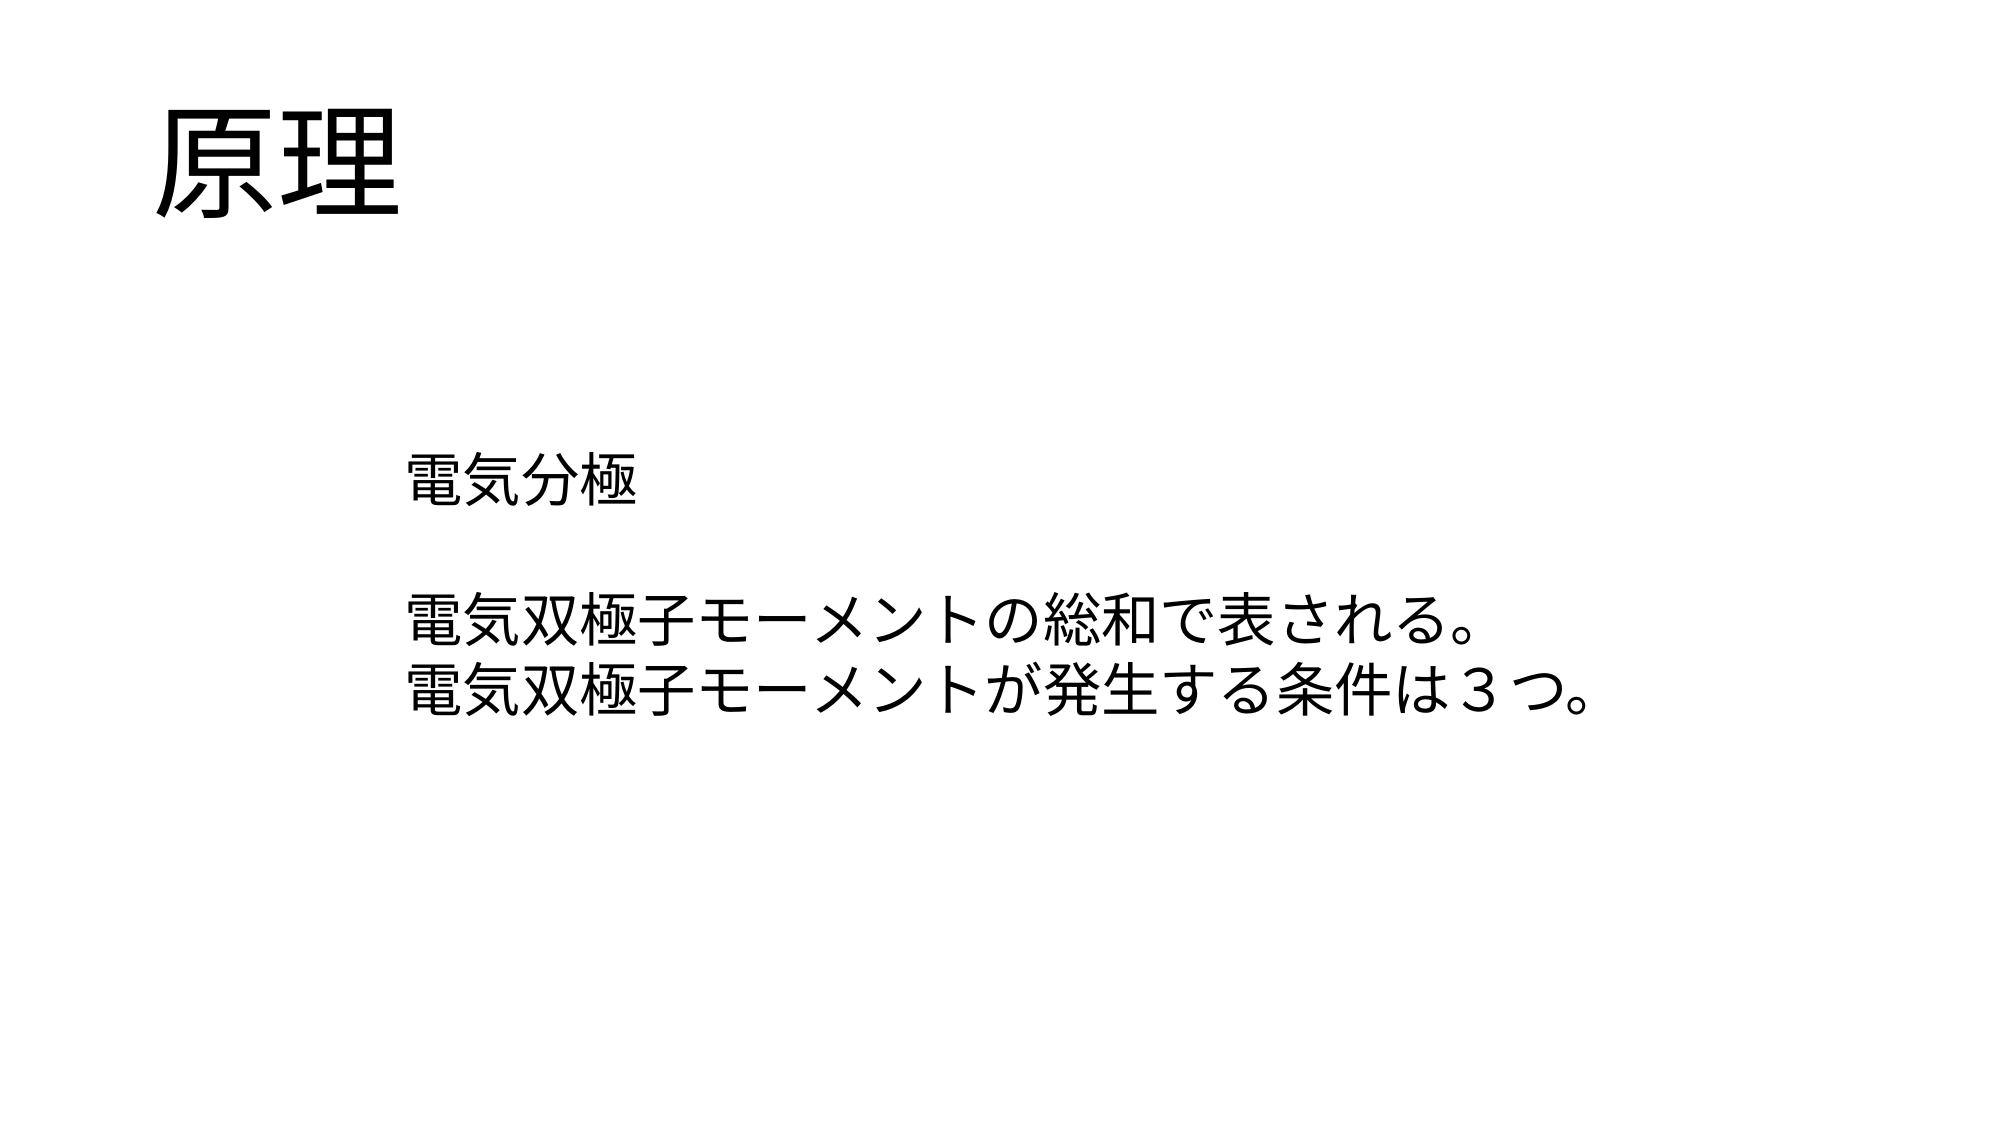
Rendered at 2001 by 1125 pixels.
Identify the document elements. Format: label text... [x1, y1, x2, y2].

title 原理 [137, 59, 1863, 278]
